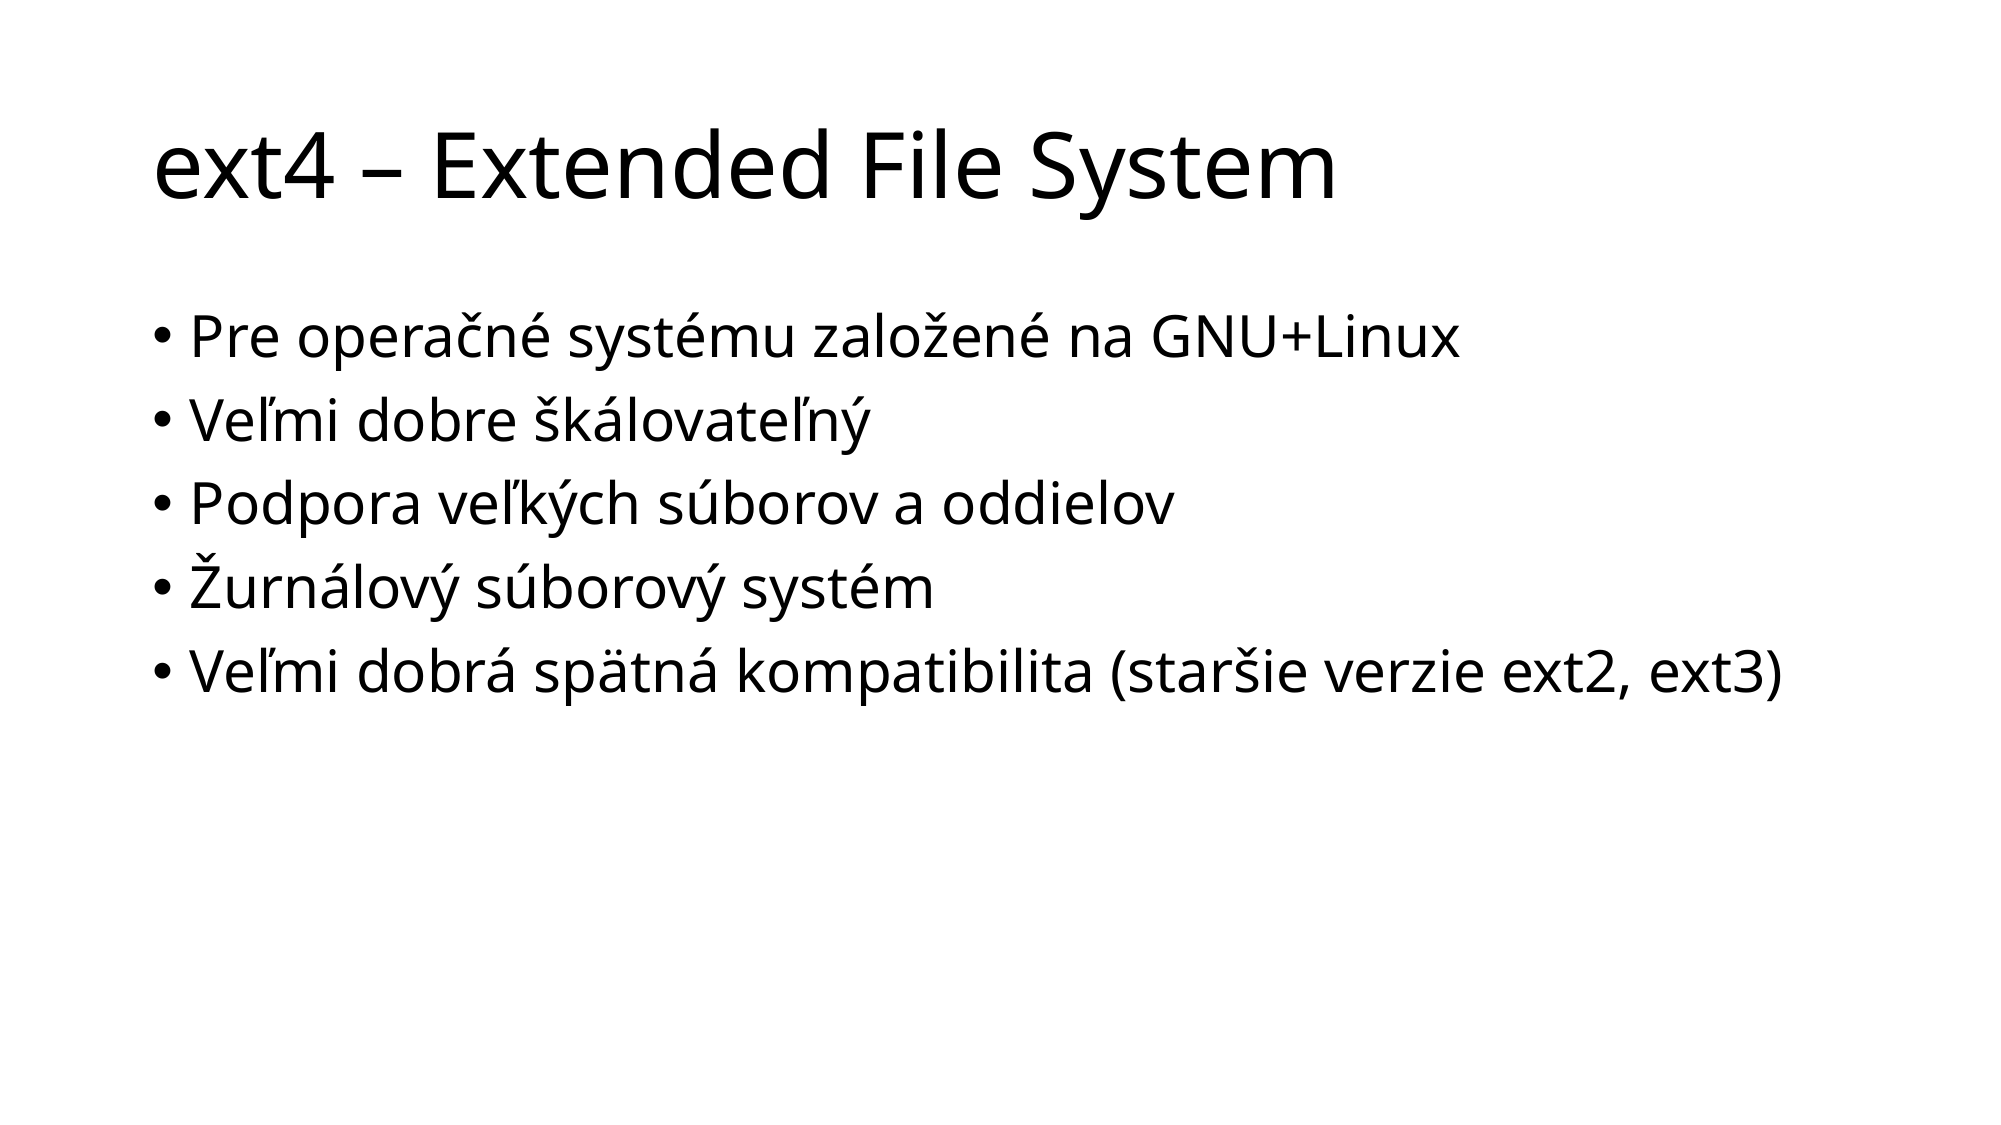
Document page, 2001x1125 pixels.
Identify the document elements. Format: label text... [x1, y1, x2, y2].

title ext4 – Extended File System [137, 59, 1863, 278]
list Pre operačné systému založené na GNU+Linux Veľmi dobre škálovateľný Podpora veľkých súborov a oddielov Žurnálový súborový systém Veľmi dobrá spätná kompatibilita (staršie verzie ext2, ext3) [137, 299, 1863, 1014]
